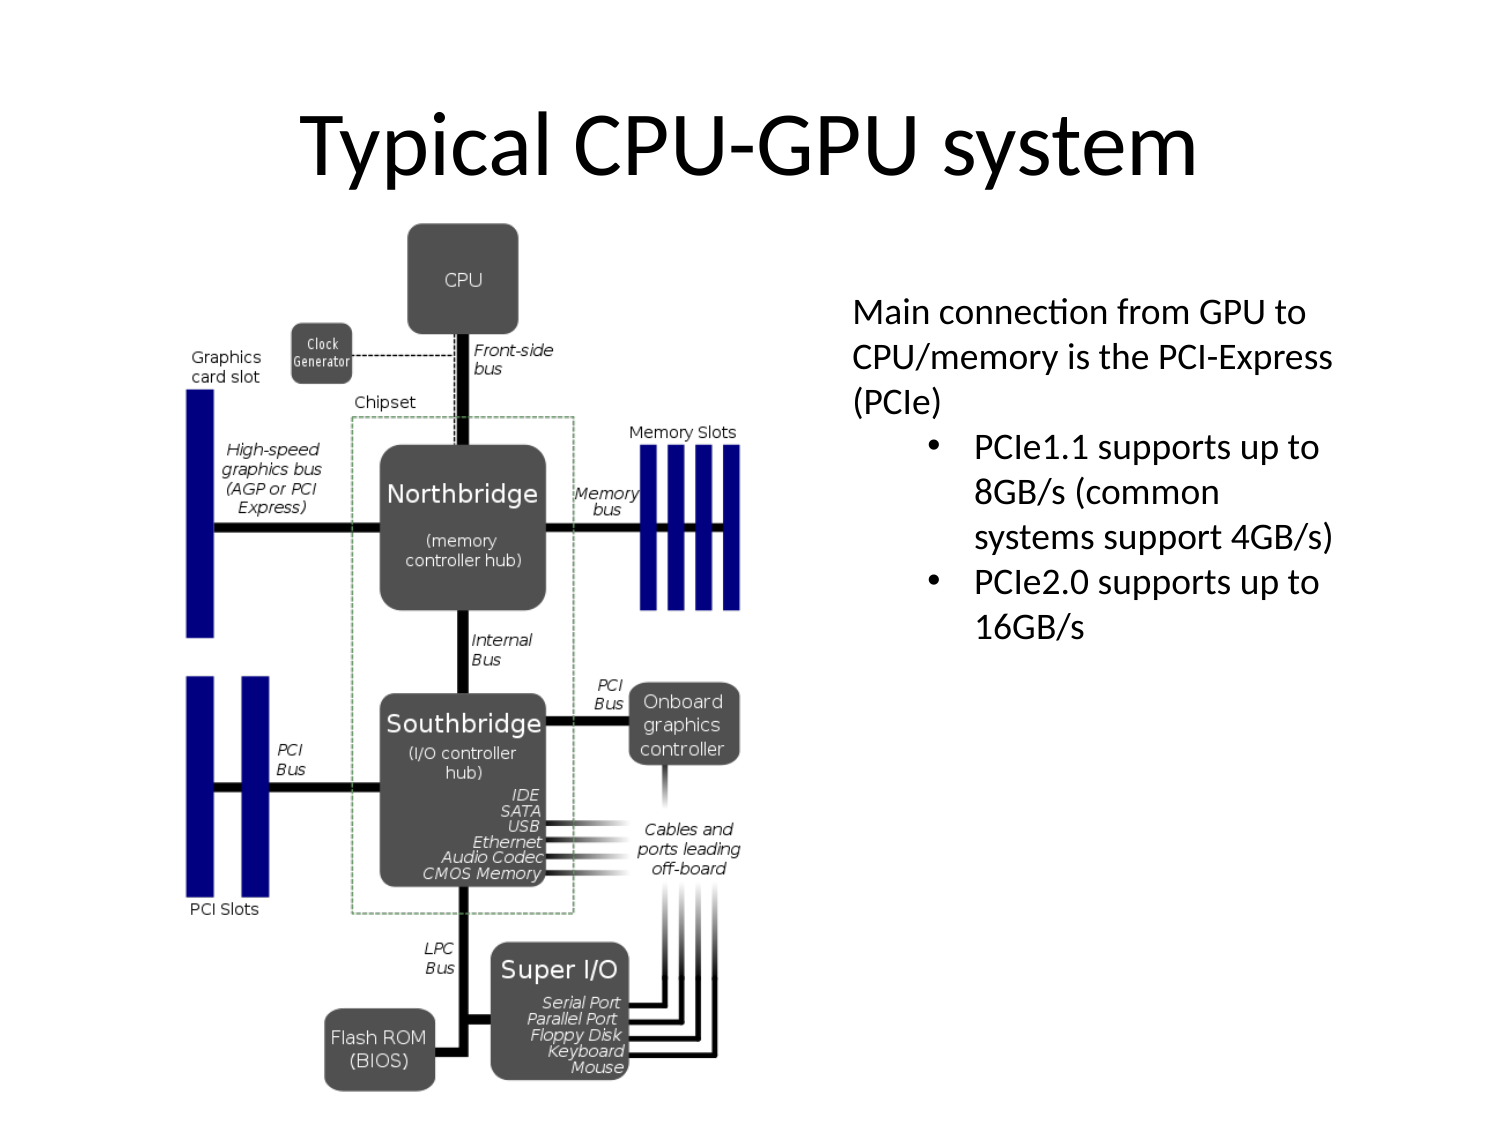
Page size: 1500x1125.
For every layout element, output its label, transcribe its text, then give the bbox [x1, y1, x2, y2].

title Typical CPU-GPU system [75, 45, 1425, 233]
picture [174, 212, 752, 1102]
text_box Main connection from GPU to CPU/memory is the PCI-Express (PCIe) PCIe1.1 supports up to 8GB/s (common systems support 4GB/s) PCIe2.0 supports up to 16GB/s [837, 280, 1350, 700]
